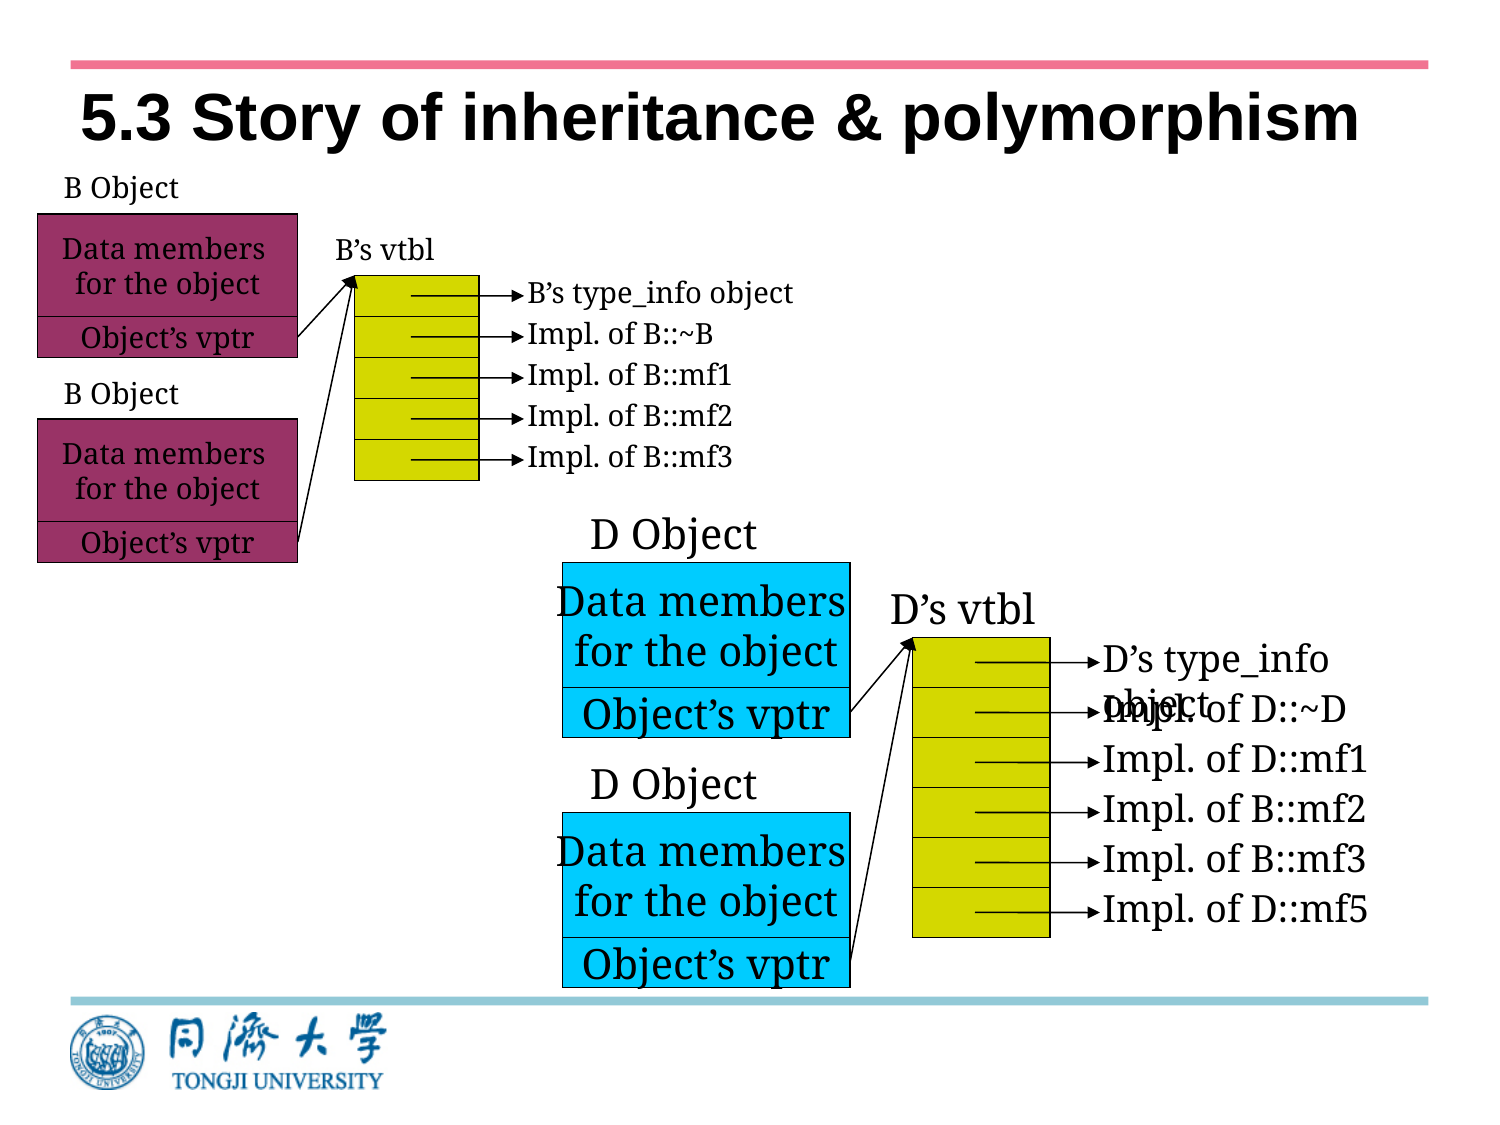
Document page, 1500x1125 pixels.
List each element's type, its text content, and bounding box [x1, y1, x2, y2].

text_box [37, 162, 876, 563]
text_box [562, 499, 1488, 988]
picture [70, 1012, 388, 1090]
title 5.3 Story of inheritance & polymorphism [65, 75, 1475, 207]
